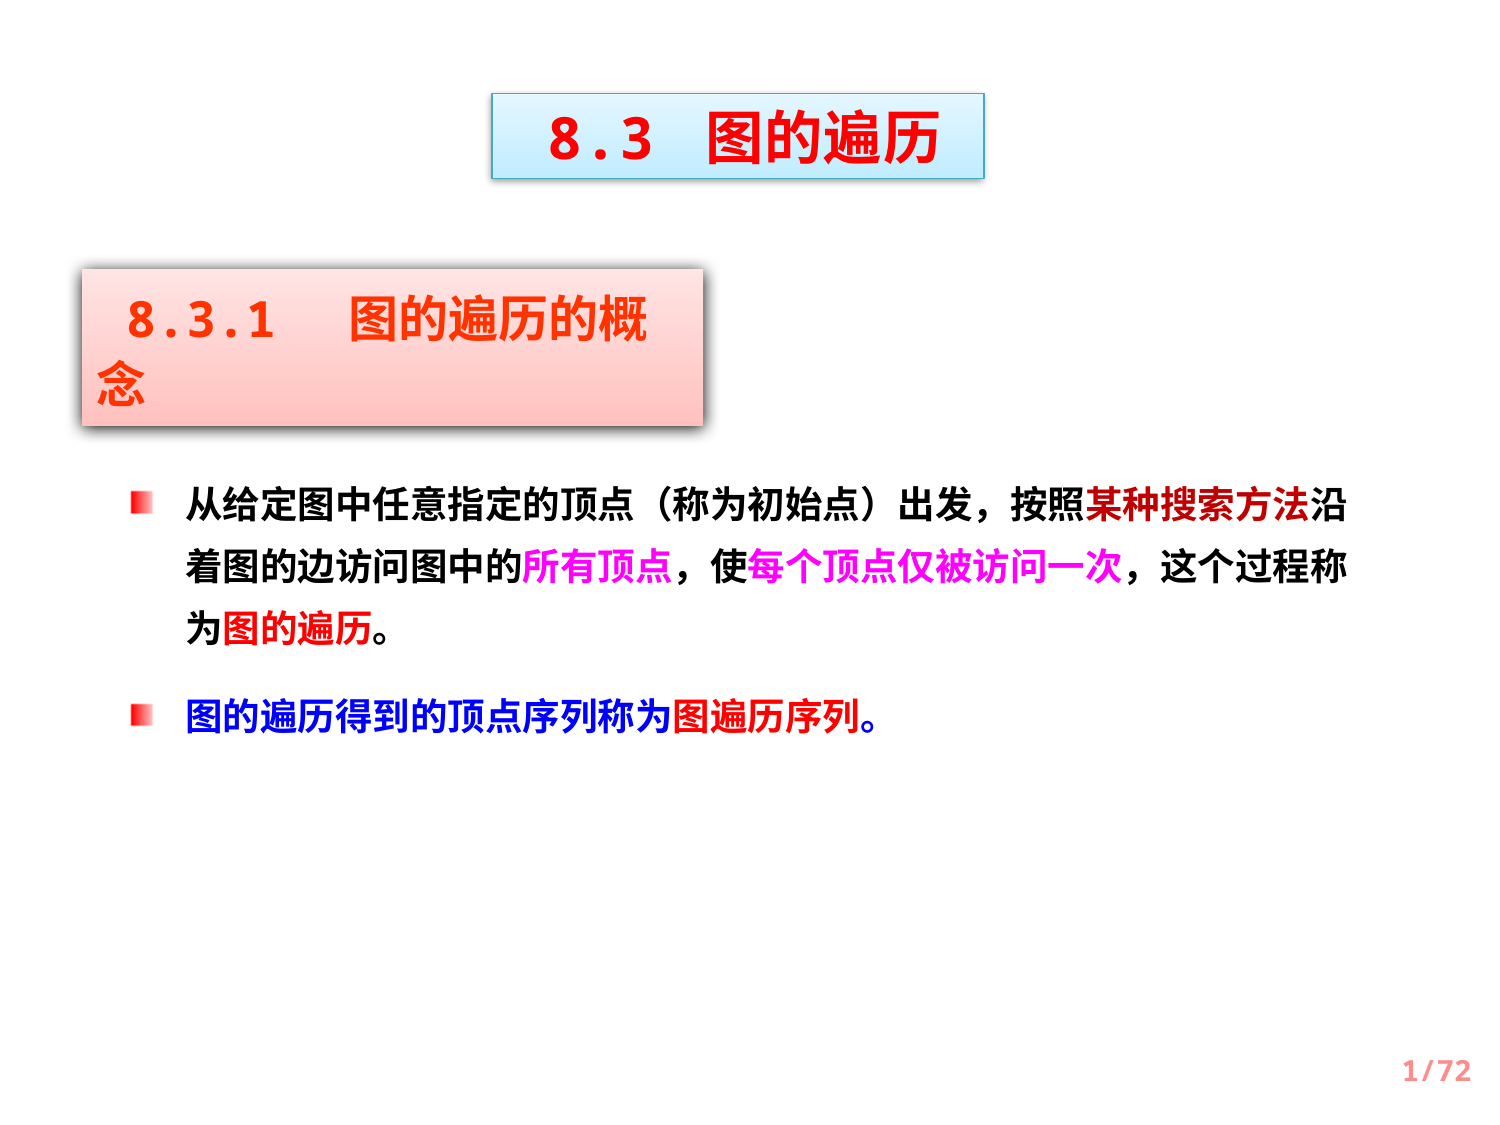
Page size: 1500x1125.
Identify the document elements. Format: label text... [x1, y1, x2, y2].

picture [129, 489, 156, 517]
text_box 从给定图中任意指定的顶点（称为初始点）出发，按照某种搜索方法沿着图的边访问图中的所有顶点，使每个顶点仅被访问一次，这个过程称为图的遍历。 图的遍历得到的顶点序列称为图遍历序列。 [103, 443, 1397, 758]
picture [129, 702, 156, 729]
text_box 8.3.1 图的遍历的概念 [81, 269, 704, 426]
slide_number 1/72 [1136, 1042, 1487, 1103]
text_box 8.3 图的遍历 [491, 93, 985, 179]
